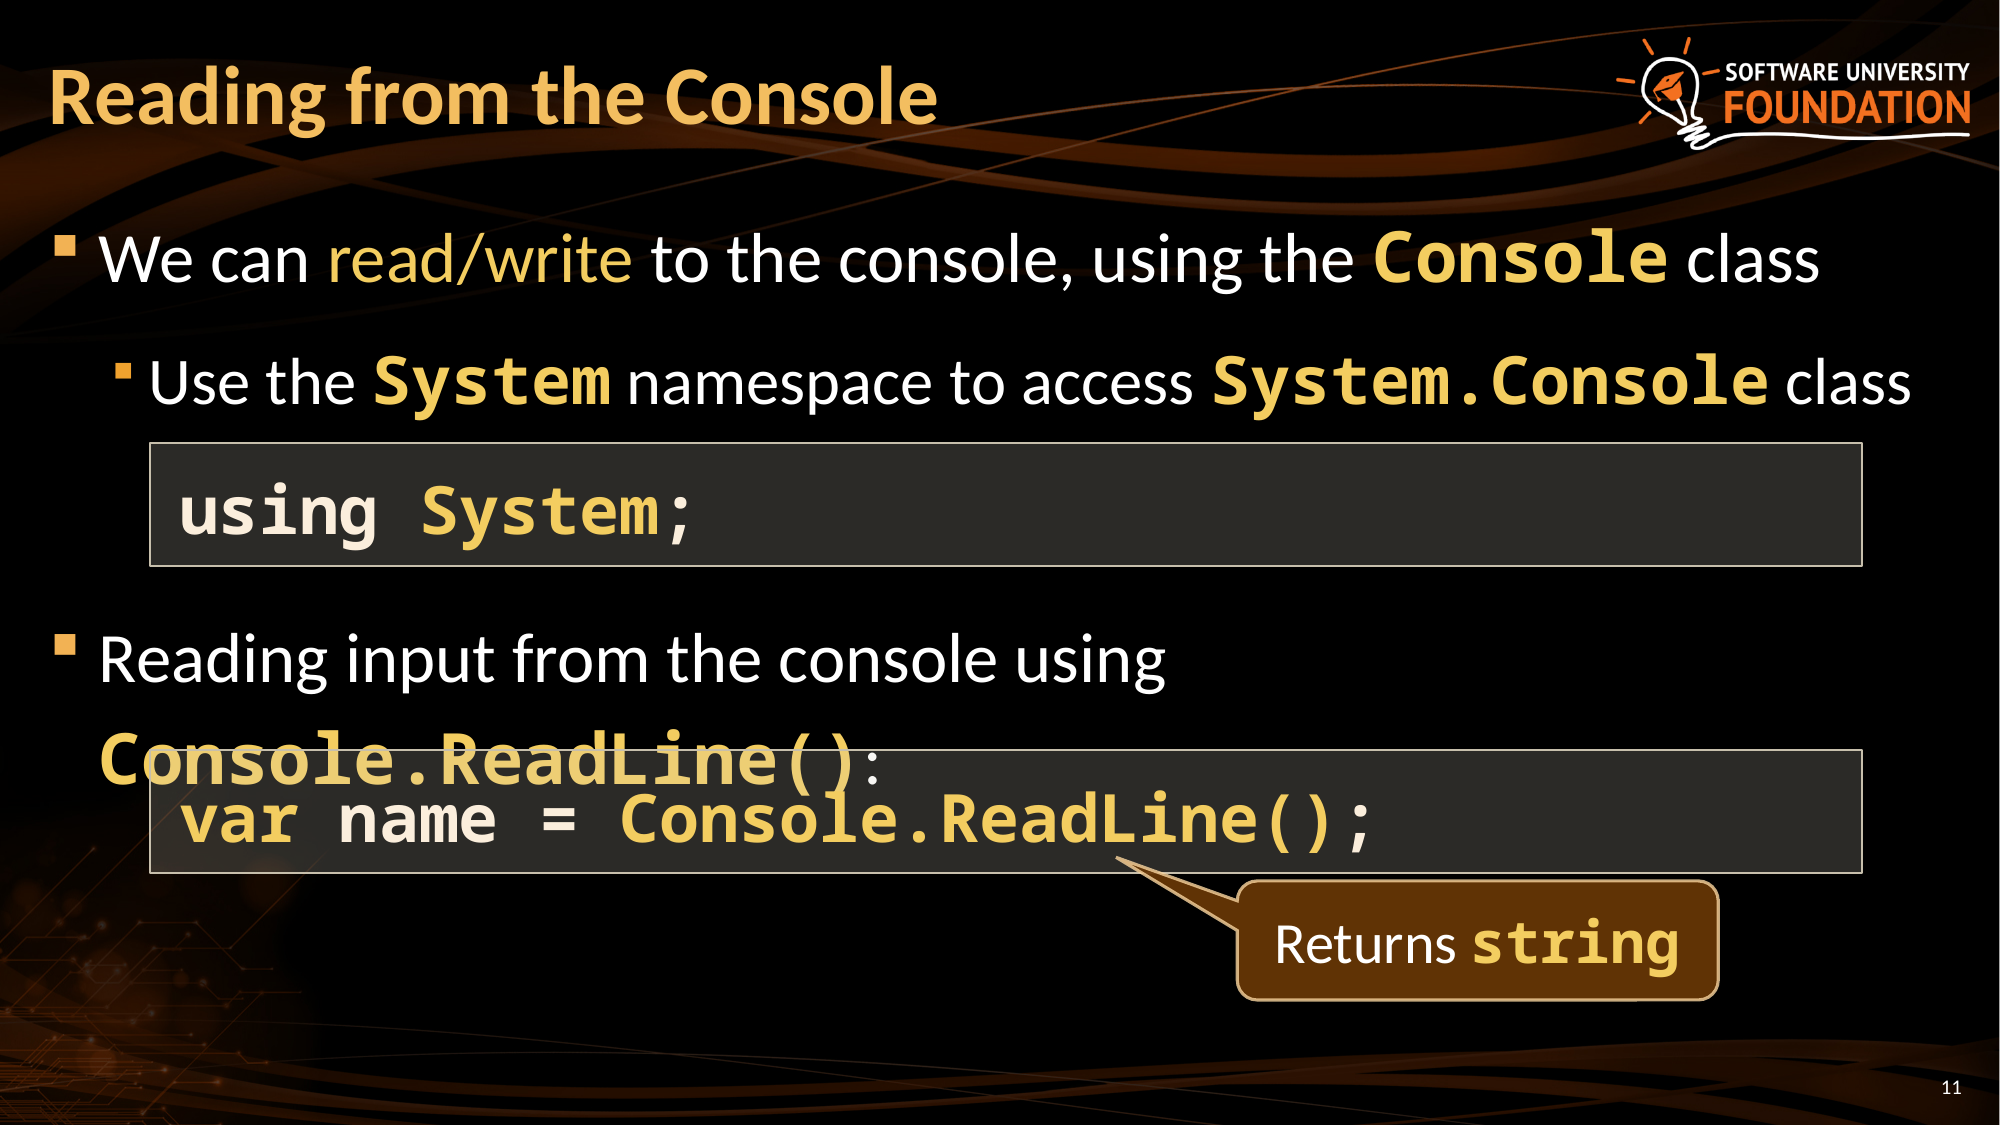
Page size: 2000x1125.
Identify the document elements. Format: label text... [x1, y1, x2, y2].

text_box var name = Console.ReadLine(); [149, 750, 1863, 874]
title Reading from the Console [30, 6, 1602, 189]
list We can read/write to the console, using the Console class Use the System namespace to access System.Console class Reading input from the console using Console.ReadLine(): [31, 188, 1968, 1103]
text_box using System; [149, 442, 1863, 567]
text_box Returns string [1115, 856, 1720, 1002]
slide_number 11 [1897, 1070, 1968, 1103]
picture [0, 0, 2000, 1125]
